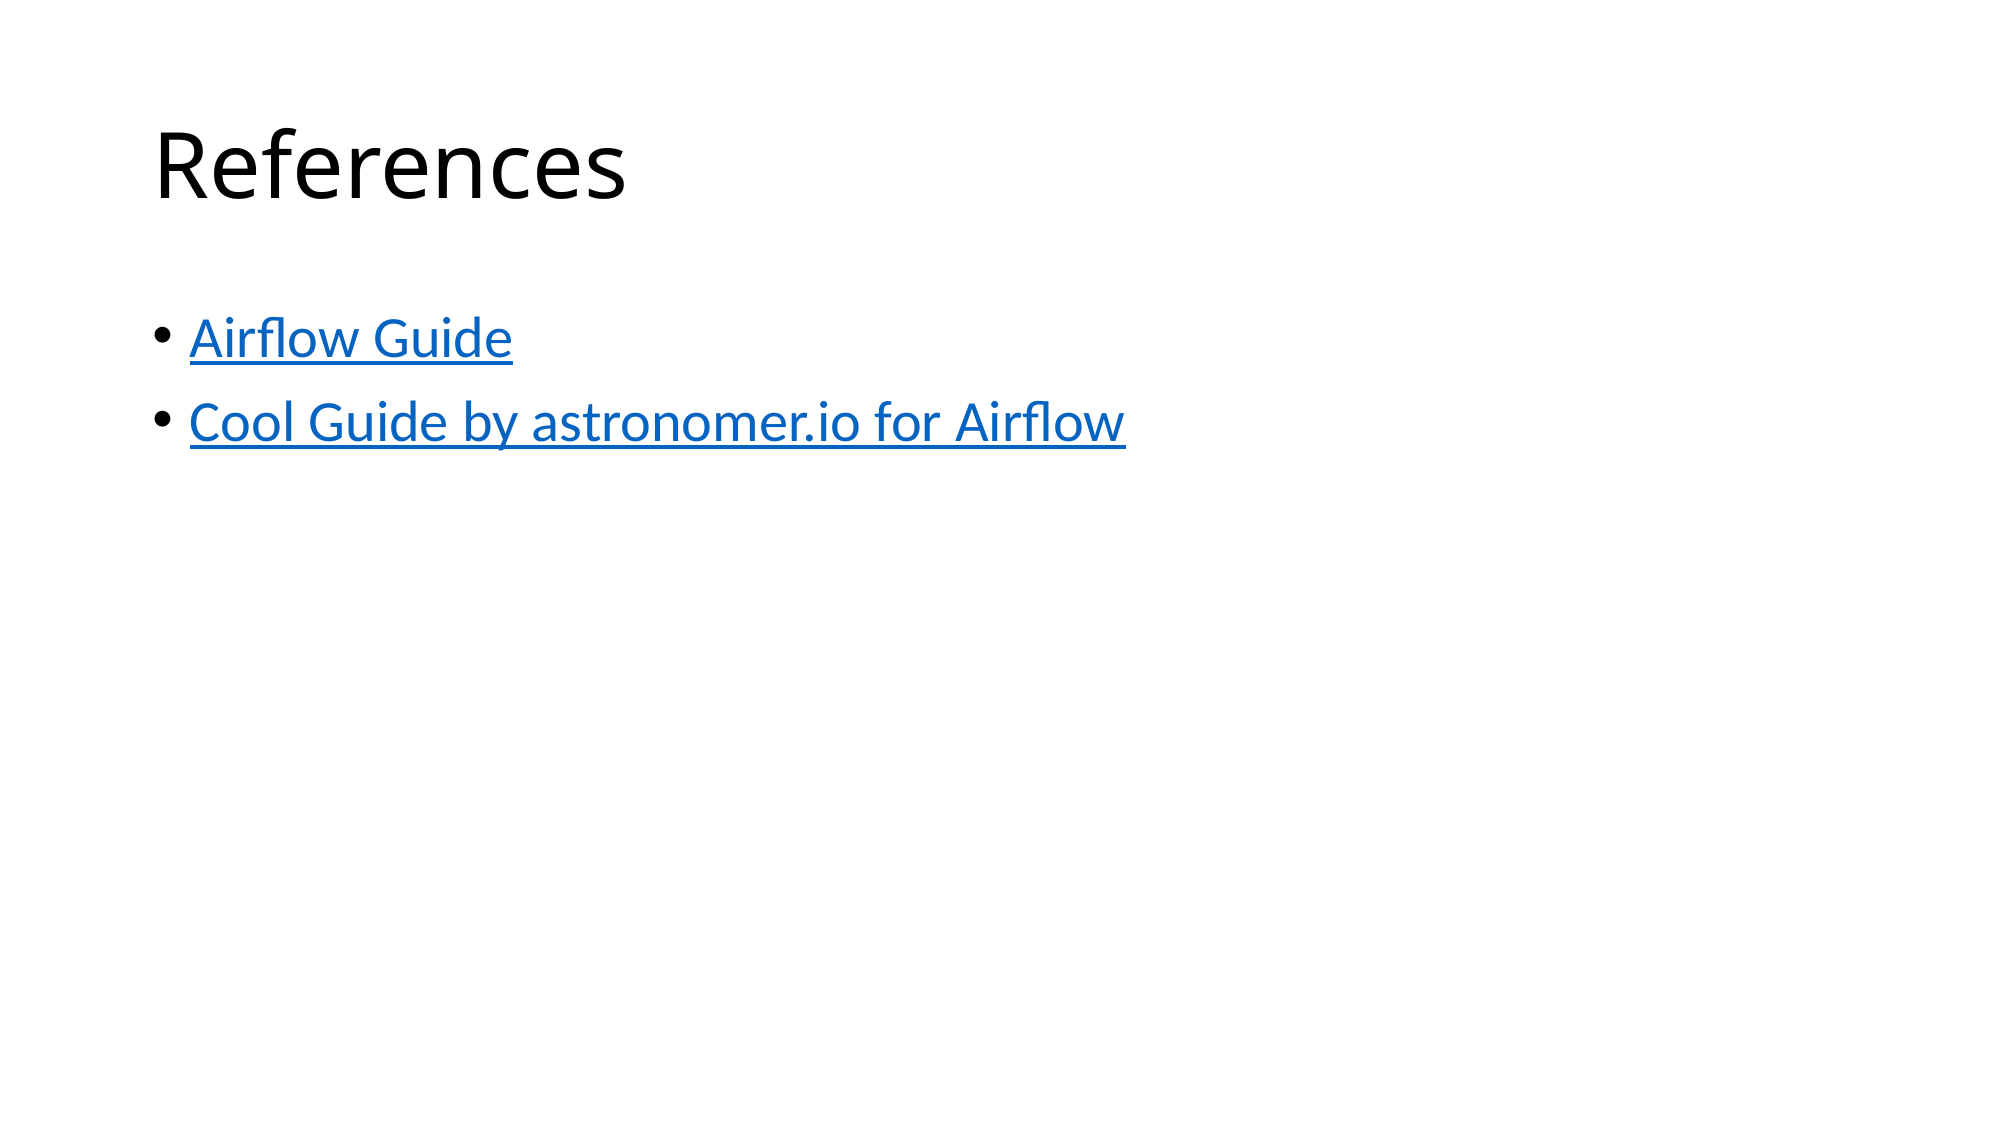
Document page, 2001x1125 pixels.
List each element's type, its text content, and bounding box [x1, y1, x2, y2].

list Airflow Guide Cool Guide by astronomer.io for Airflow [137, 299, 1863, 1014]
title References [137, 59, 1863, 278]
